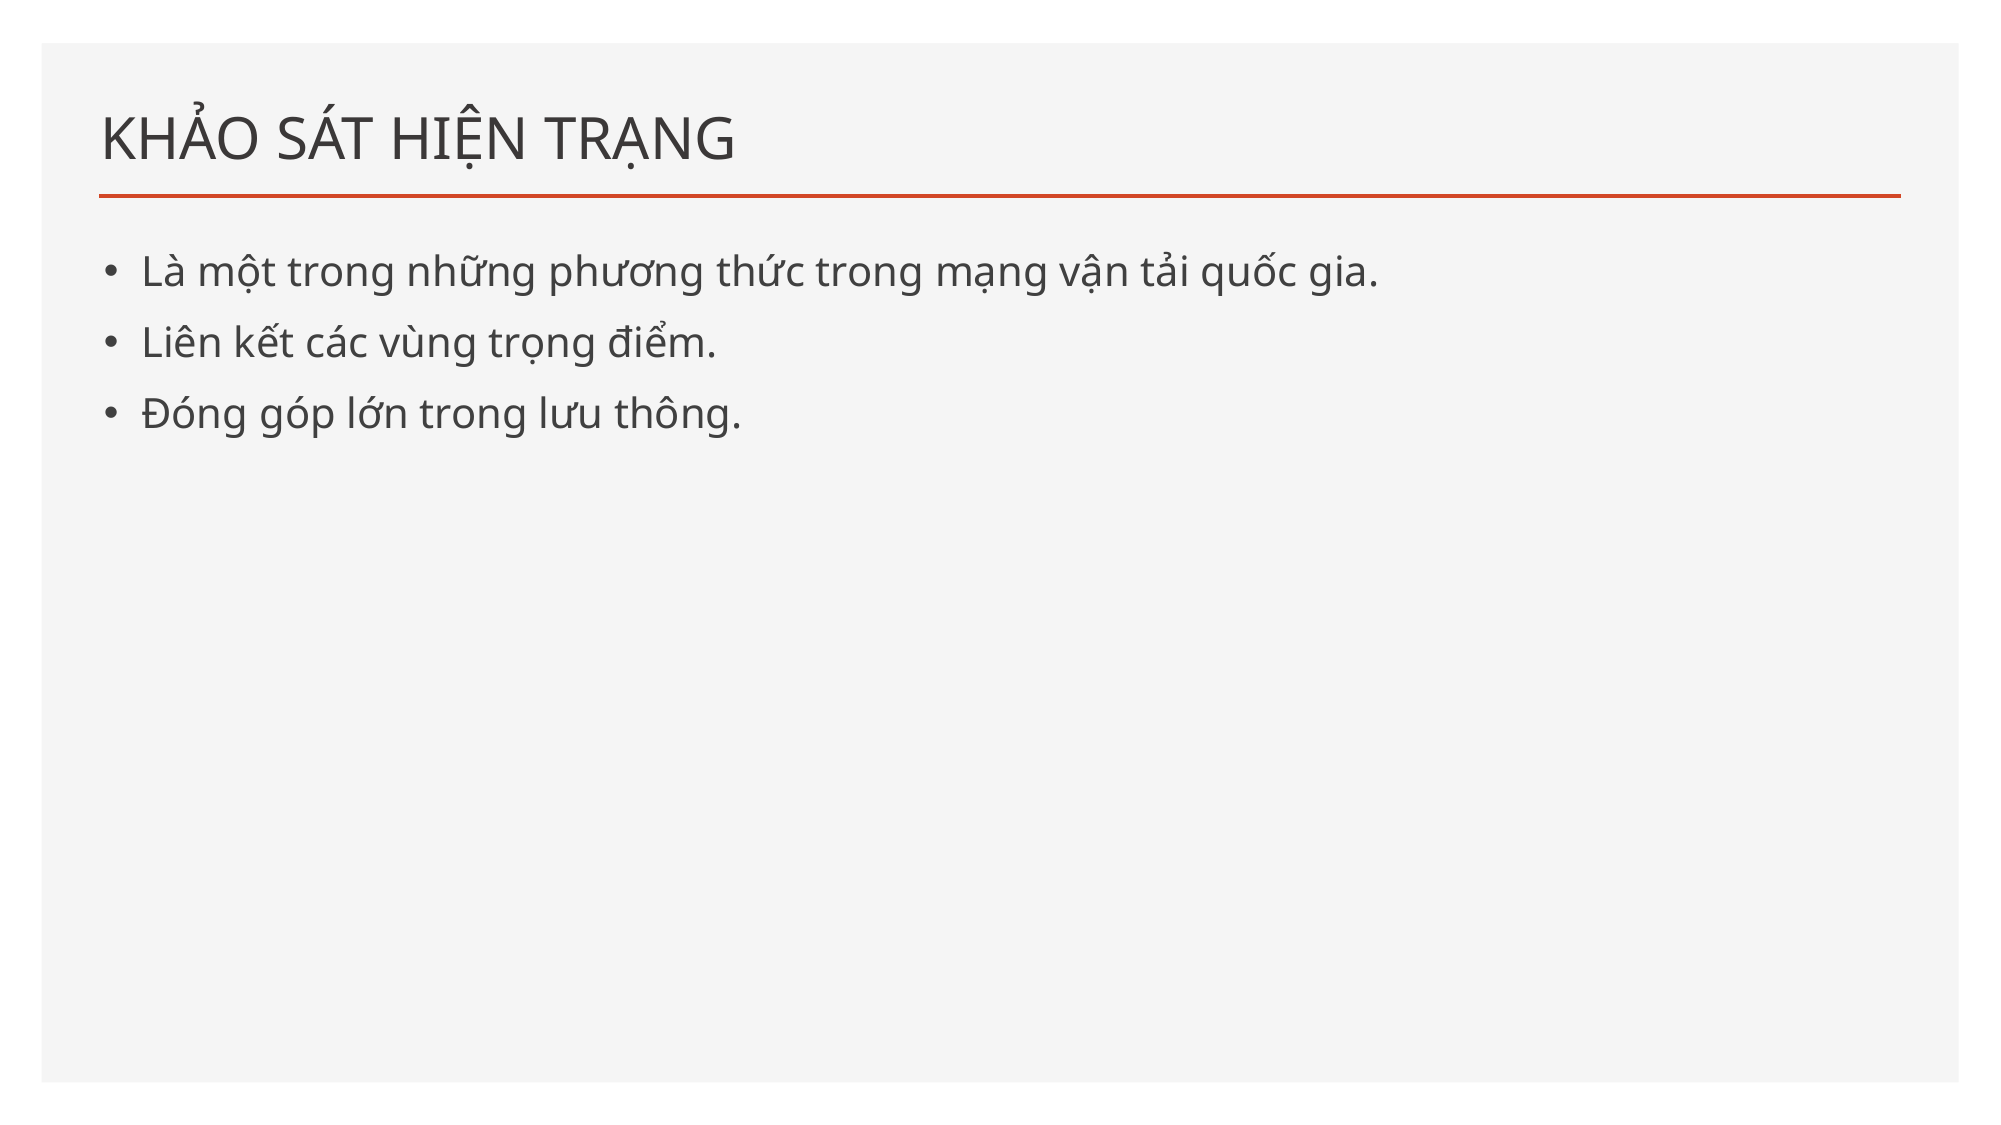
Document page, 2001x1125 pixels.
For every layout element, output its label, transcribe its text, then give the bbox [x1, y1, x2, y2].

text_box Là một trong những phương thức trong mạng vận tải quốc gia. Liên kết các vùng trọng điểm. Đóng góp lớn trong lưu thông. [88, 250, 1907, 886]
title KHẢO SÁT HIỆN TRẠNG [85, 73, 1580, 179]
